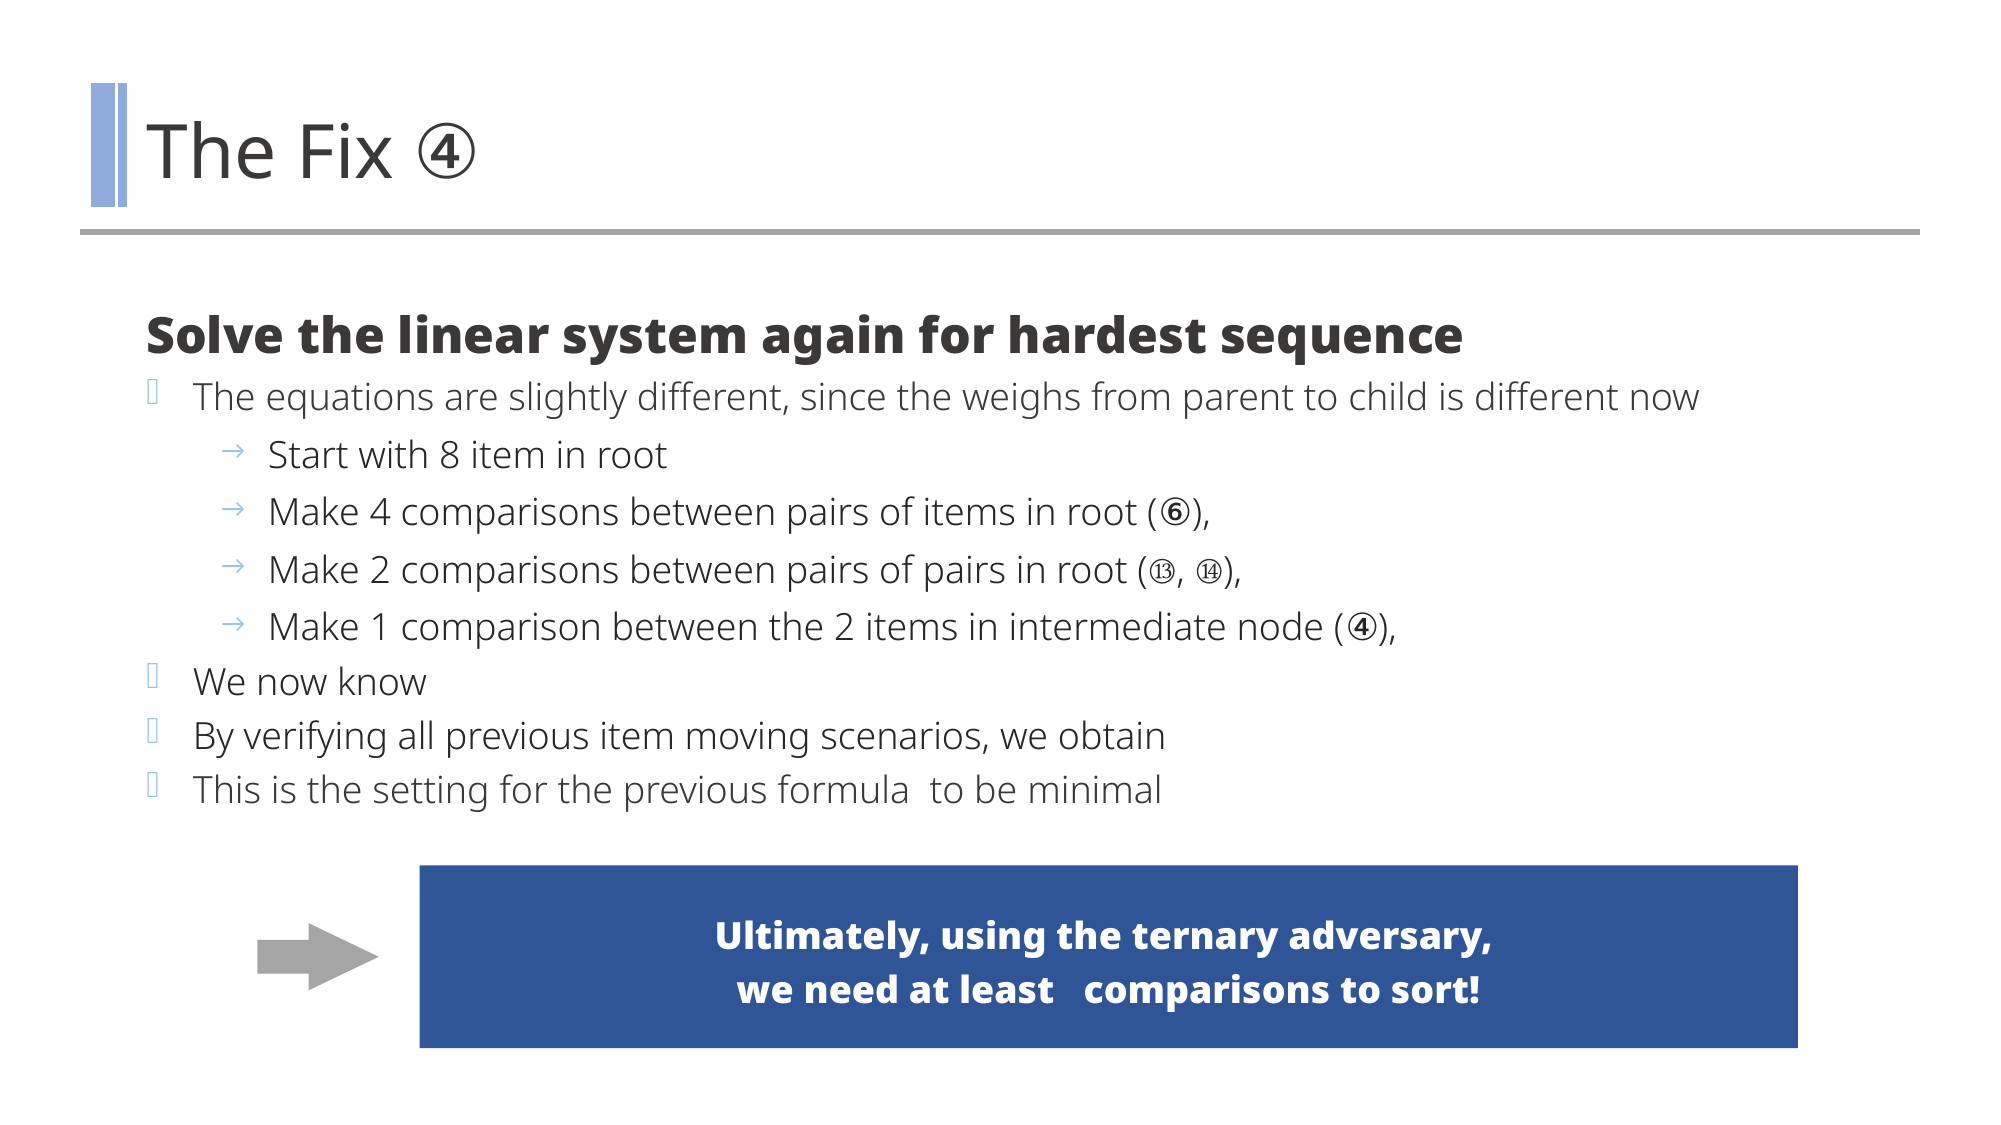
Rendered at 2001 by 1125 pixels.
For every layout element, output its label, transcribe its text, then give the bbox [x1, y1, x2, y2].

title The Fix ④ [131, 103, 1908, 203]
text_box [257, 865, 1798, 1049]
